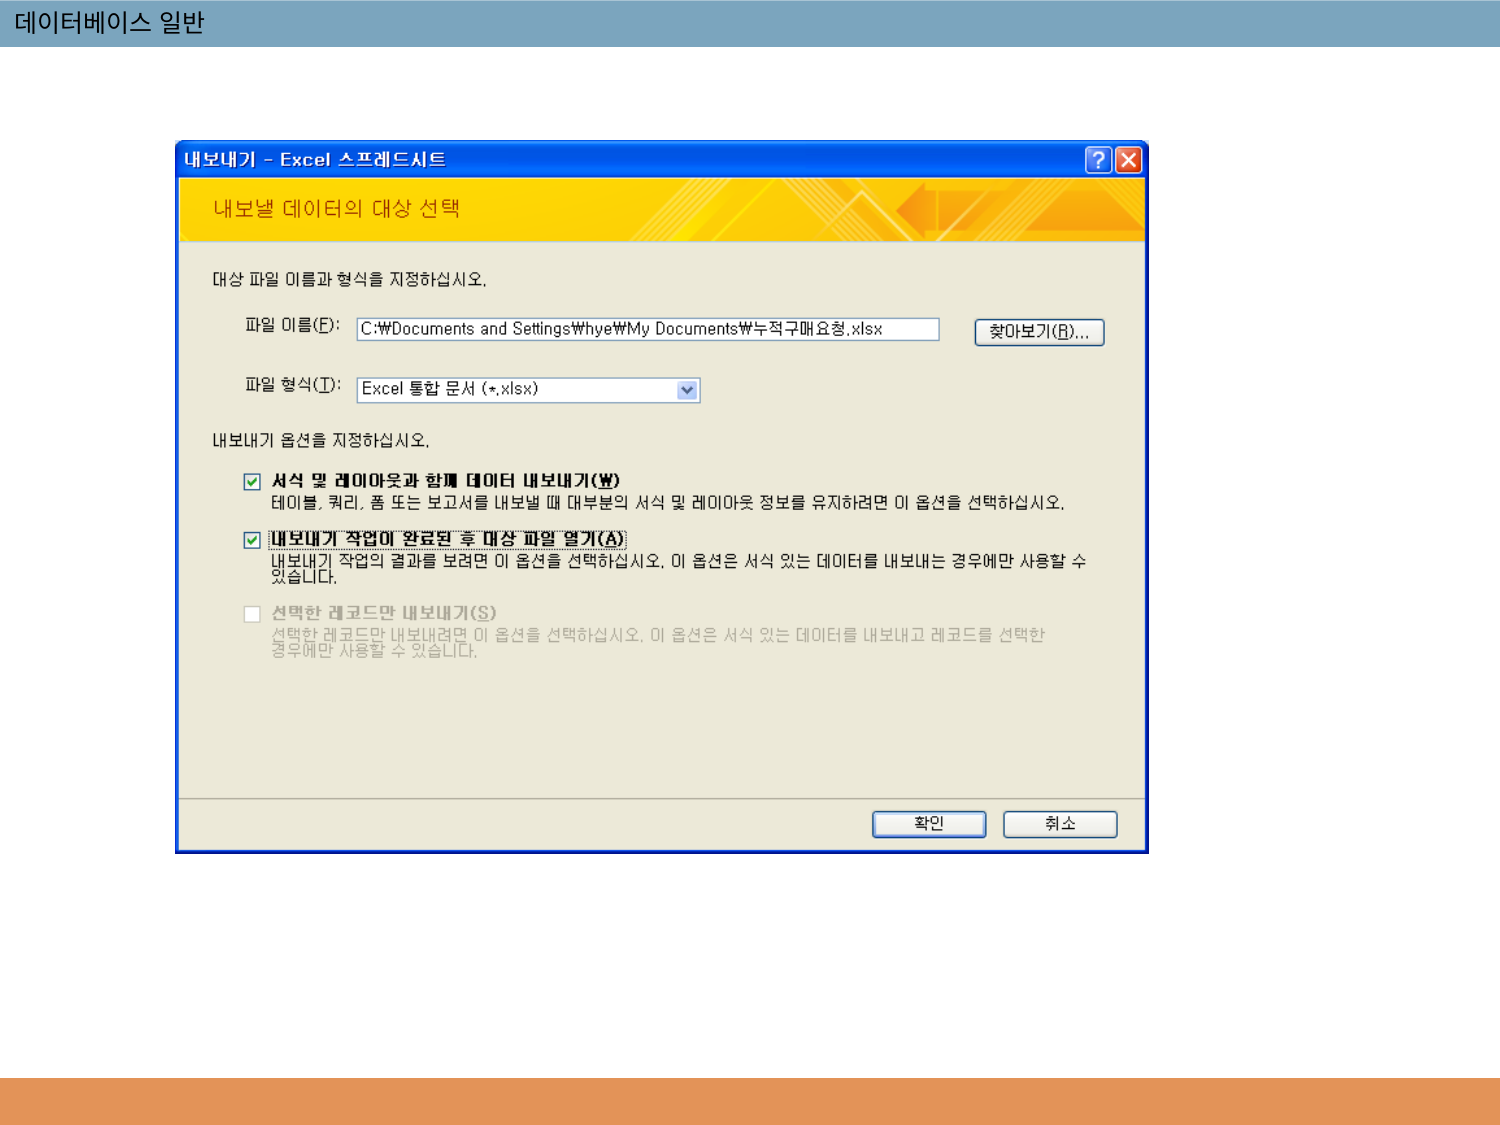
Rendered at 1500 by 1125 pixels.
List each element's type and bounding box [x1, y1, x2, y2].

picture [175, 140, 1149, 854]
